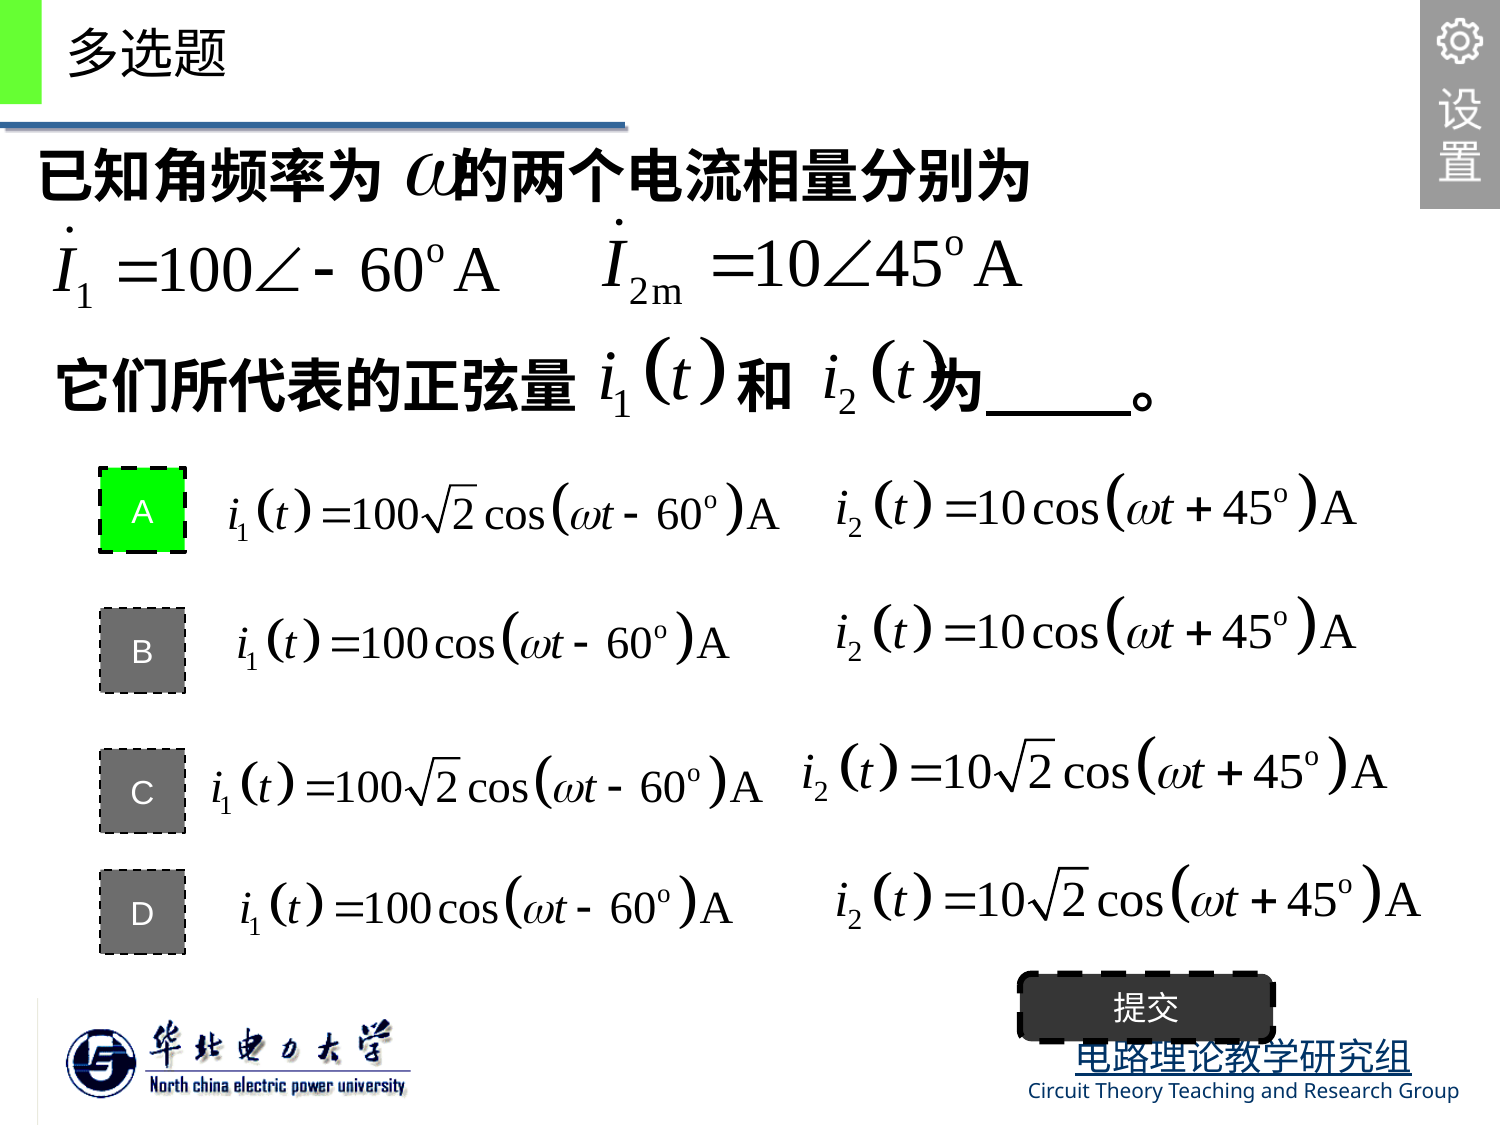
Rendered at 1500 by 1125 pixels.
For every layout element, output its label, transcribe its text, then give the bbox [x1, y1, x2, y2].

text_box C [100, 748, 185, 834]
text_box B [100, 608, 185, 693]
text_box D [100, 869, 185, 954]
text_box 它们所代表的正弦量 和 为 。 [960, 341, 1350, 436]
text_box 提交 [1019, 973, 1274, 1042]
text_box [204, 748, 772, 834]
picture [37, 997, 413, 1125]
text_box 已知角频率为 的两个电流相量分别为 [20, 132, 1120, 217]
text_box A [100, 467, 185, 552]
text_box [233, 869, 743, 955]
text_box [589, 211, 1038, 322]
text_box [0, 0, 259, 105]
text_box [229, 604, 740, 690]
text_box 它们所代表的正弦量 和 为 。 [736, 341, 808, 436]
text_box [827, 588, 1365, 683]
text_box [589, 322, 732, 441]
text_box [794, 729, 1400, 823]
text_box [827, 857, 1434, 951]
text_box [41, 220, 515, 324]
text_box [828, 465, 1366, 559]
text_box 它们所代表的正弦量 和 为 。 [38, 341, 584, 436]
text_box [391, 134, 487, 218]
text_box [813, 326, 956, 437]
picture [1420, 0, 1500, 209]
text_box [220, 475, 789, 561]
